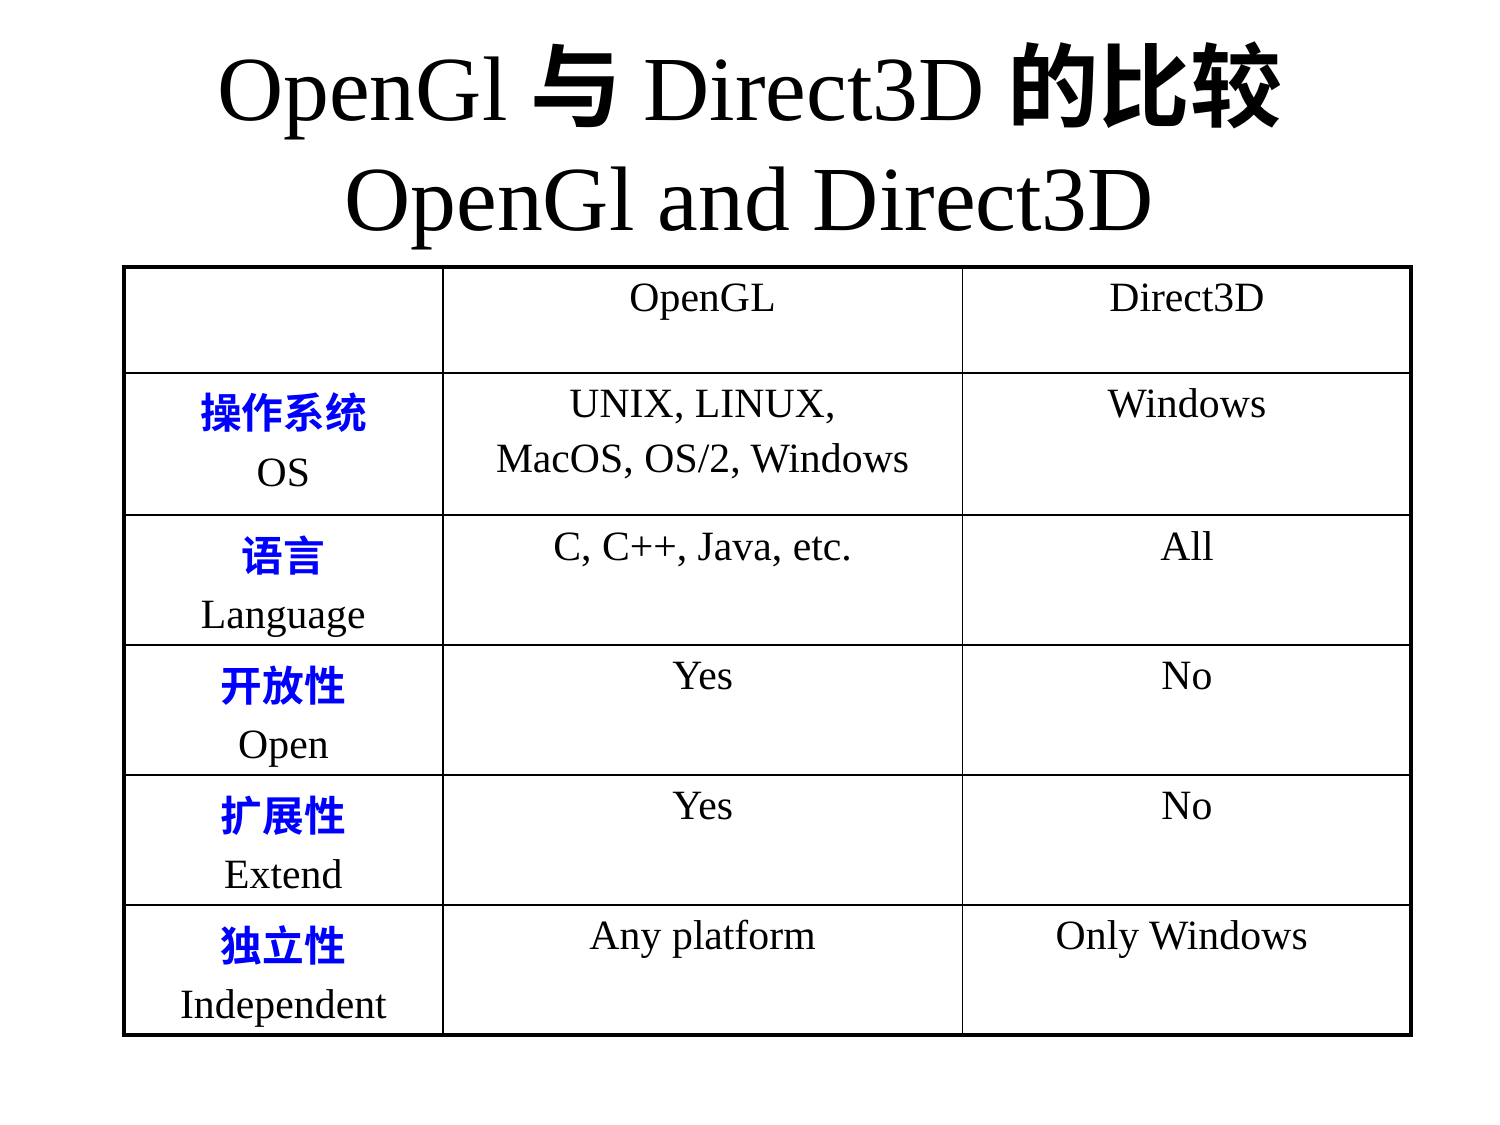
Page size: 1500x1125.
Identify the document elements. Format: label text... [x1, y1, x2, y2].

table_header Direct3D [963, 269, 1409, 372]
table_cell Yes [444, 646, 962, 774]
table_header [126, 269, 442, 372]
table_cell Any platform [444, 906, 962, 1033]
table_cell 独立性 Independent [126, 906, 442, 1033]
table_cell 开放性 Open [126, 646, 442, 774]
table_cell 扩展性 Extend [126, 776, 442, 904]
table_cell UNIX, LINUX, MacOS, OS/2, Windows [444, 374, 962, 514]
title OpenGl与Direct3D的比较 OpenGl and Direct3D [75, 45, 1425, 233]
table_cell C, C++, Java, etc. [444, 516, 962, 644]
table_cell 操作系统 OS [126, 374, 442, 514]
table_cell 语言 Language [126, 516, 442, 644]
table_cell No [963, 646, 1409, 774]
table_header OpenGL [444, 269, 962, 372]
table_cell Only Windows [963, 906, 1409, 1033]
table_cell All [963, 516, 1409, 644]
table_cell Yes [444, 776, 962, 904]
table_cell Windows [963, 374, 1409, 514]
table_cell No [963, 776, 1409, 904]
